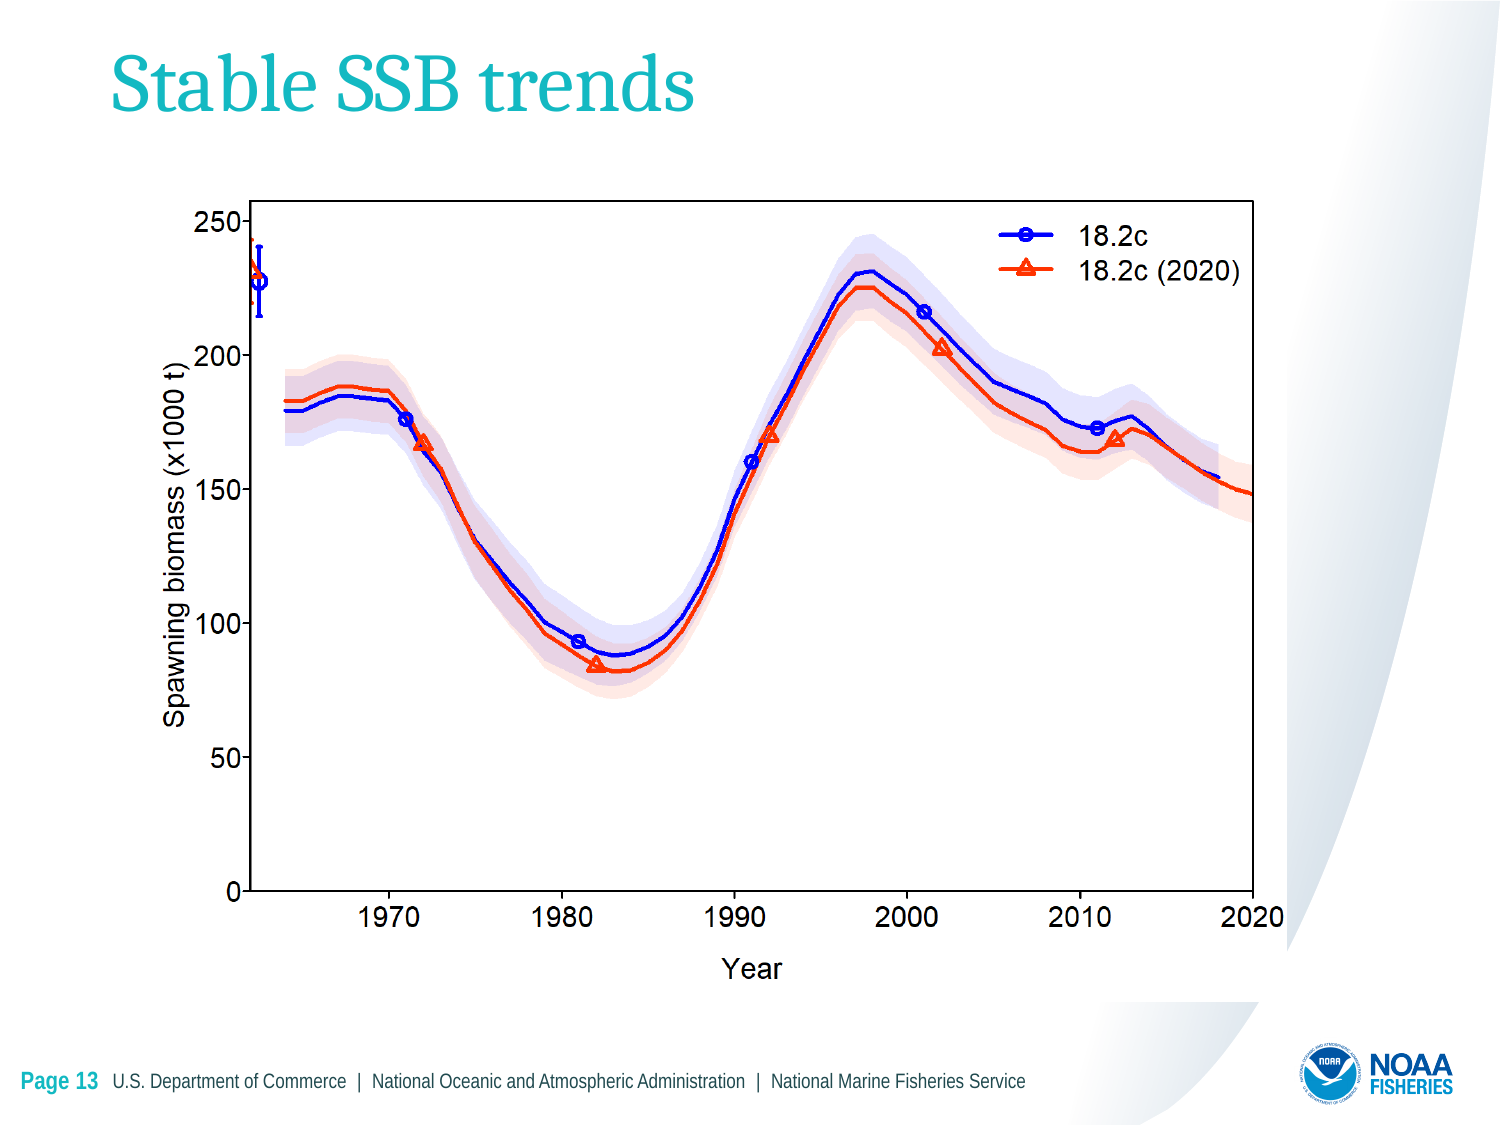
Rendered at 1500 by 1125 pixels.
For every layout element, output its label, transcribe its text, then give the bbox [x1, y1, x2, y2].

picture [1437, 1082, 1446, 1091]
picture [139, 166, 1288, 1002]
picture [1294, 1037, 1453, 1110]
title Stable SSB trends [112, 31, 1455, 130]
